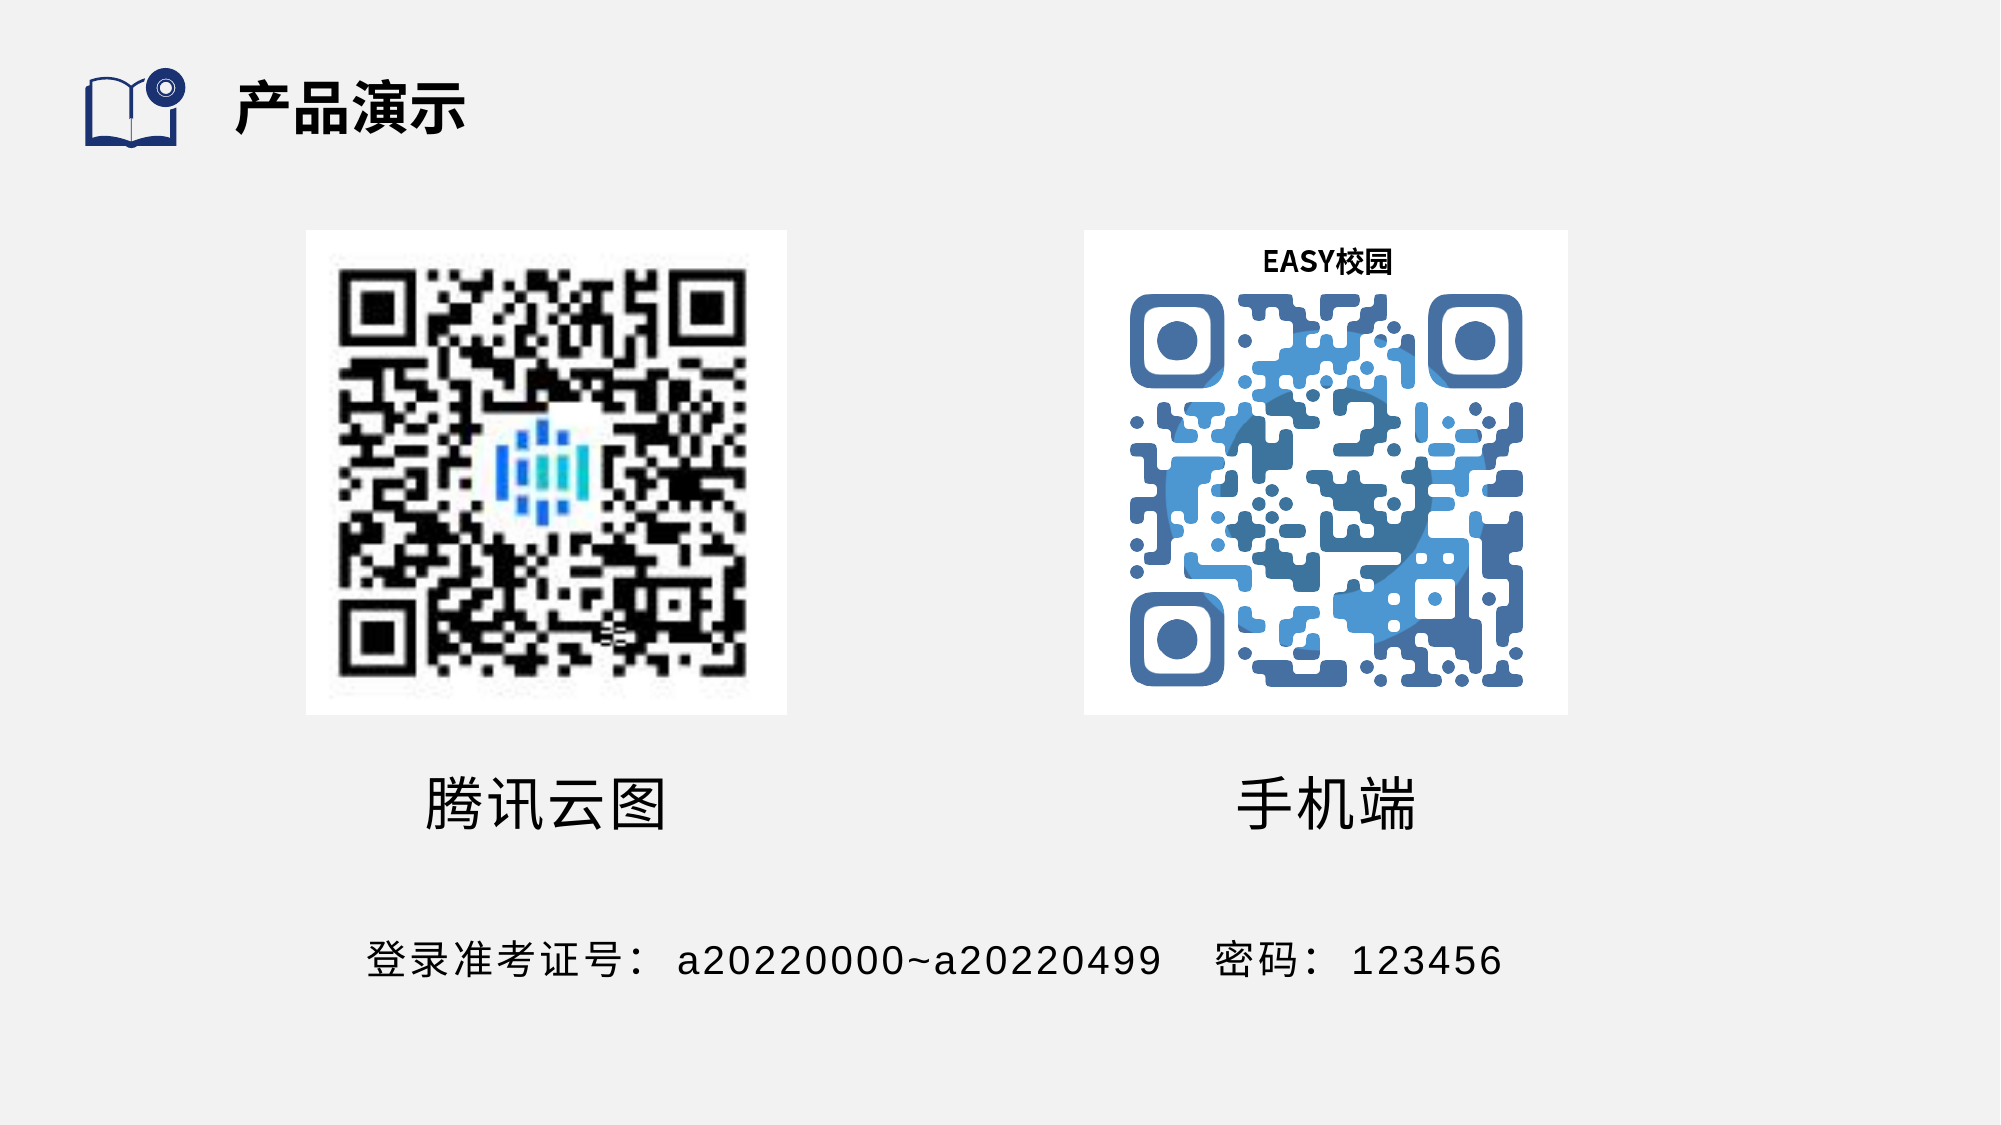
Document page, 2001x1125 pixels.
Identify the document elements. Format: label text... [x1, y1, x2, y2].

text_box 腾讯云图 [0, 740, 713, 850]
title 产品演示 [220, 40, 2000, 150]
picture [1084, 230, 1568, 715]
text_box 登录准考证号：a20220000~a20220499 密码：123456 [321, 899, 1548, 1009]
picture [306, 230, 787, 715]
text_box 手机端 [713, 740, 1939, 850]
